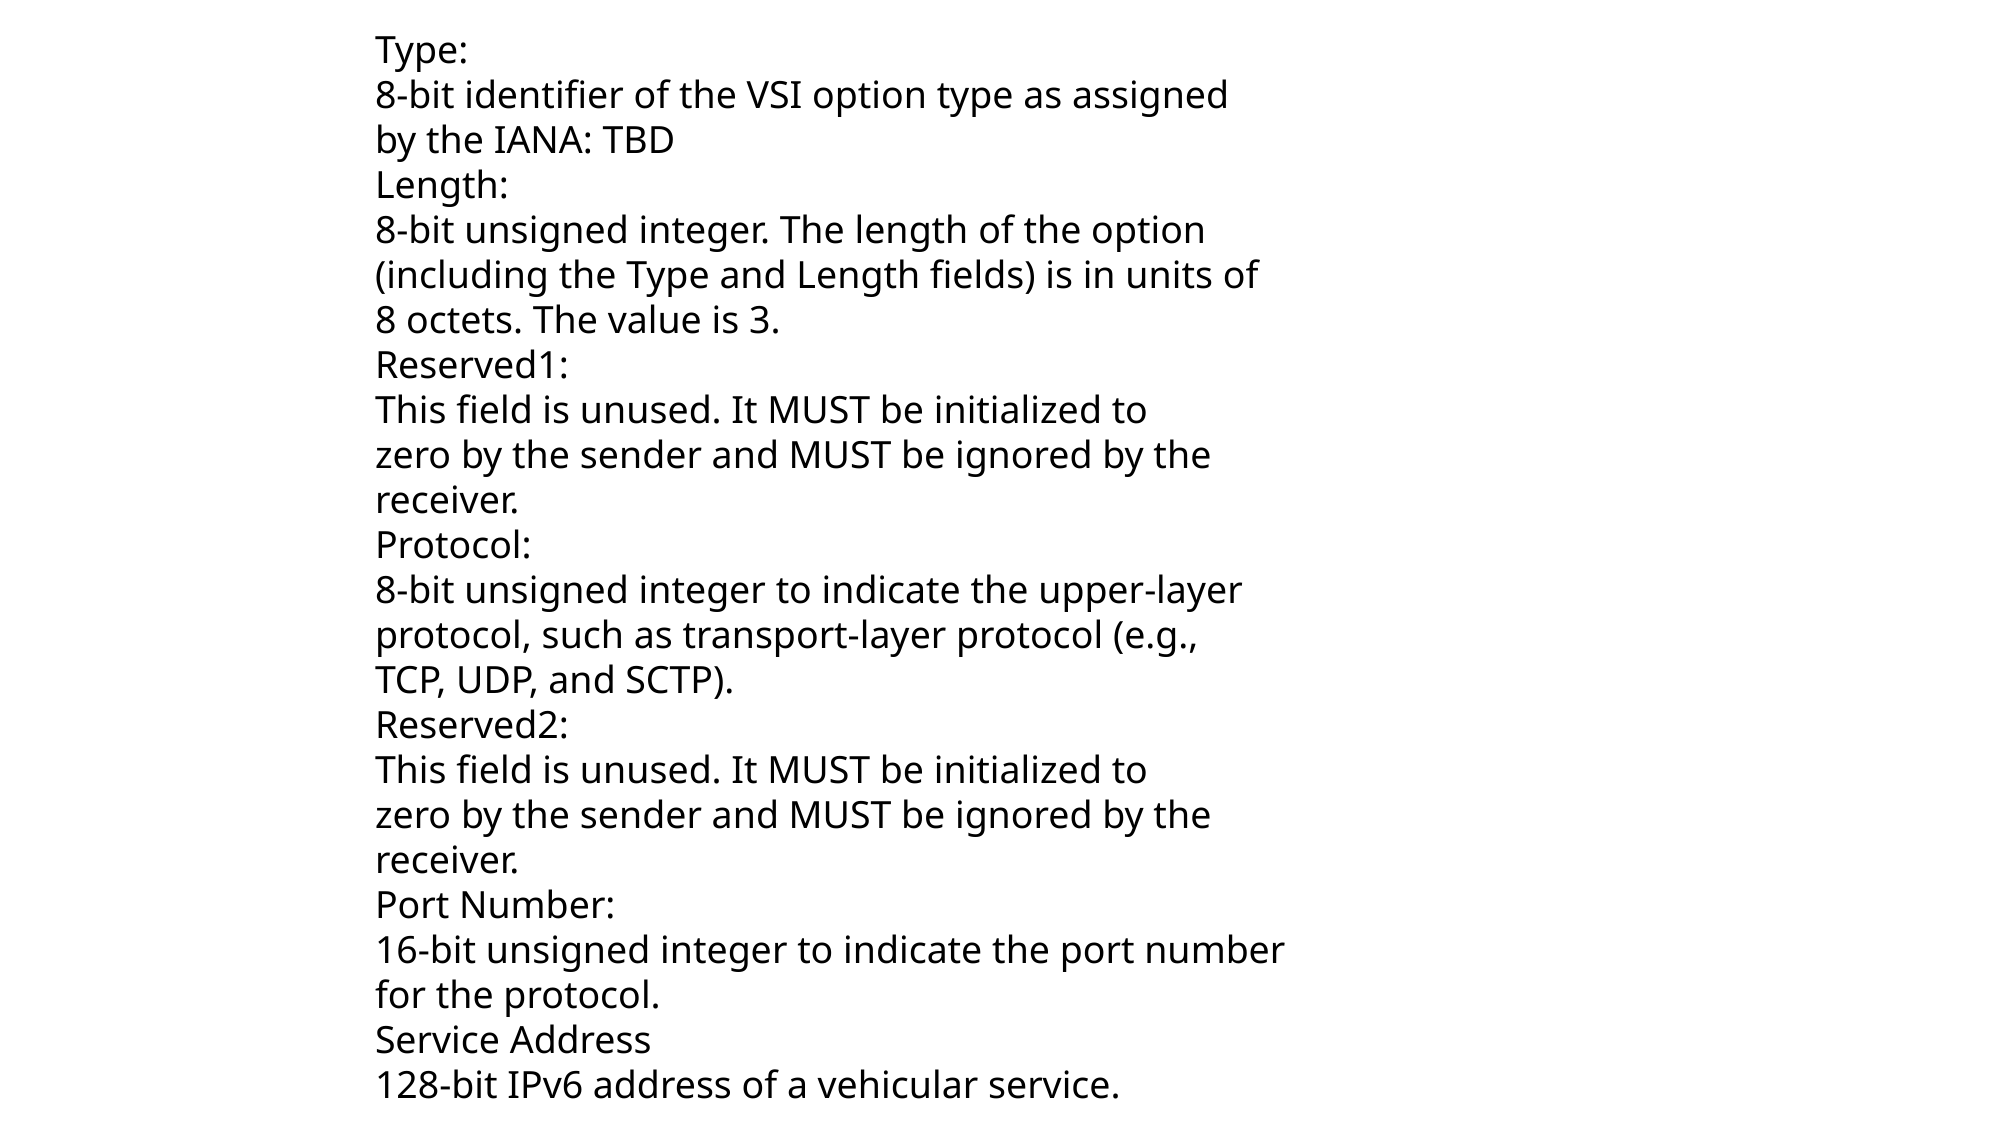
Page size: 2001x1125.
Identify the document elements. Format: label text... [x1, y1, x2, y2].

text_box Type: 8-bit identifier of the VSI option type as assigned by the IANA: TBD Length: 8-bit unsigned integer. The length of the option (including the Type and Length fields) is in units of 8 octets. The value is 3. Reserved1: This field is unused. It MUST be initialized to zero by the sender and MUST be ignored by the receiver. Protocol: 8-bit unsigned integer to indicate the upper-layer protocol, such as transport-layer protocol (e.g., TCP, UDP, and SCTP). Reserved2: This field is unused. It MUST be initialized to zero by the sender and MUST be ignored by the receiver. Port Number: 16-bit unsigned integer to indicate the port number for the protocol. Service Address 128-bit IPv6 address of a vehicular service. [360, 18, 1589, 1114]
